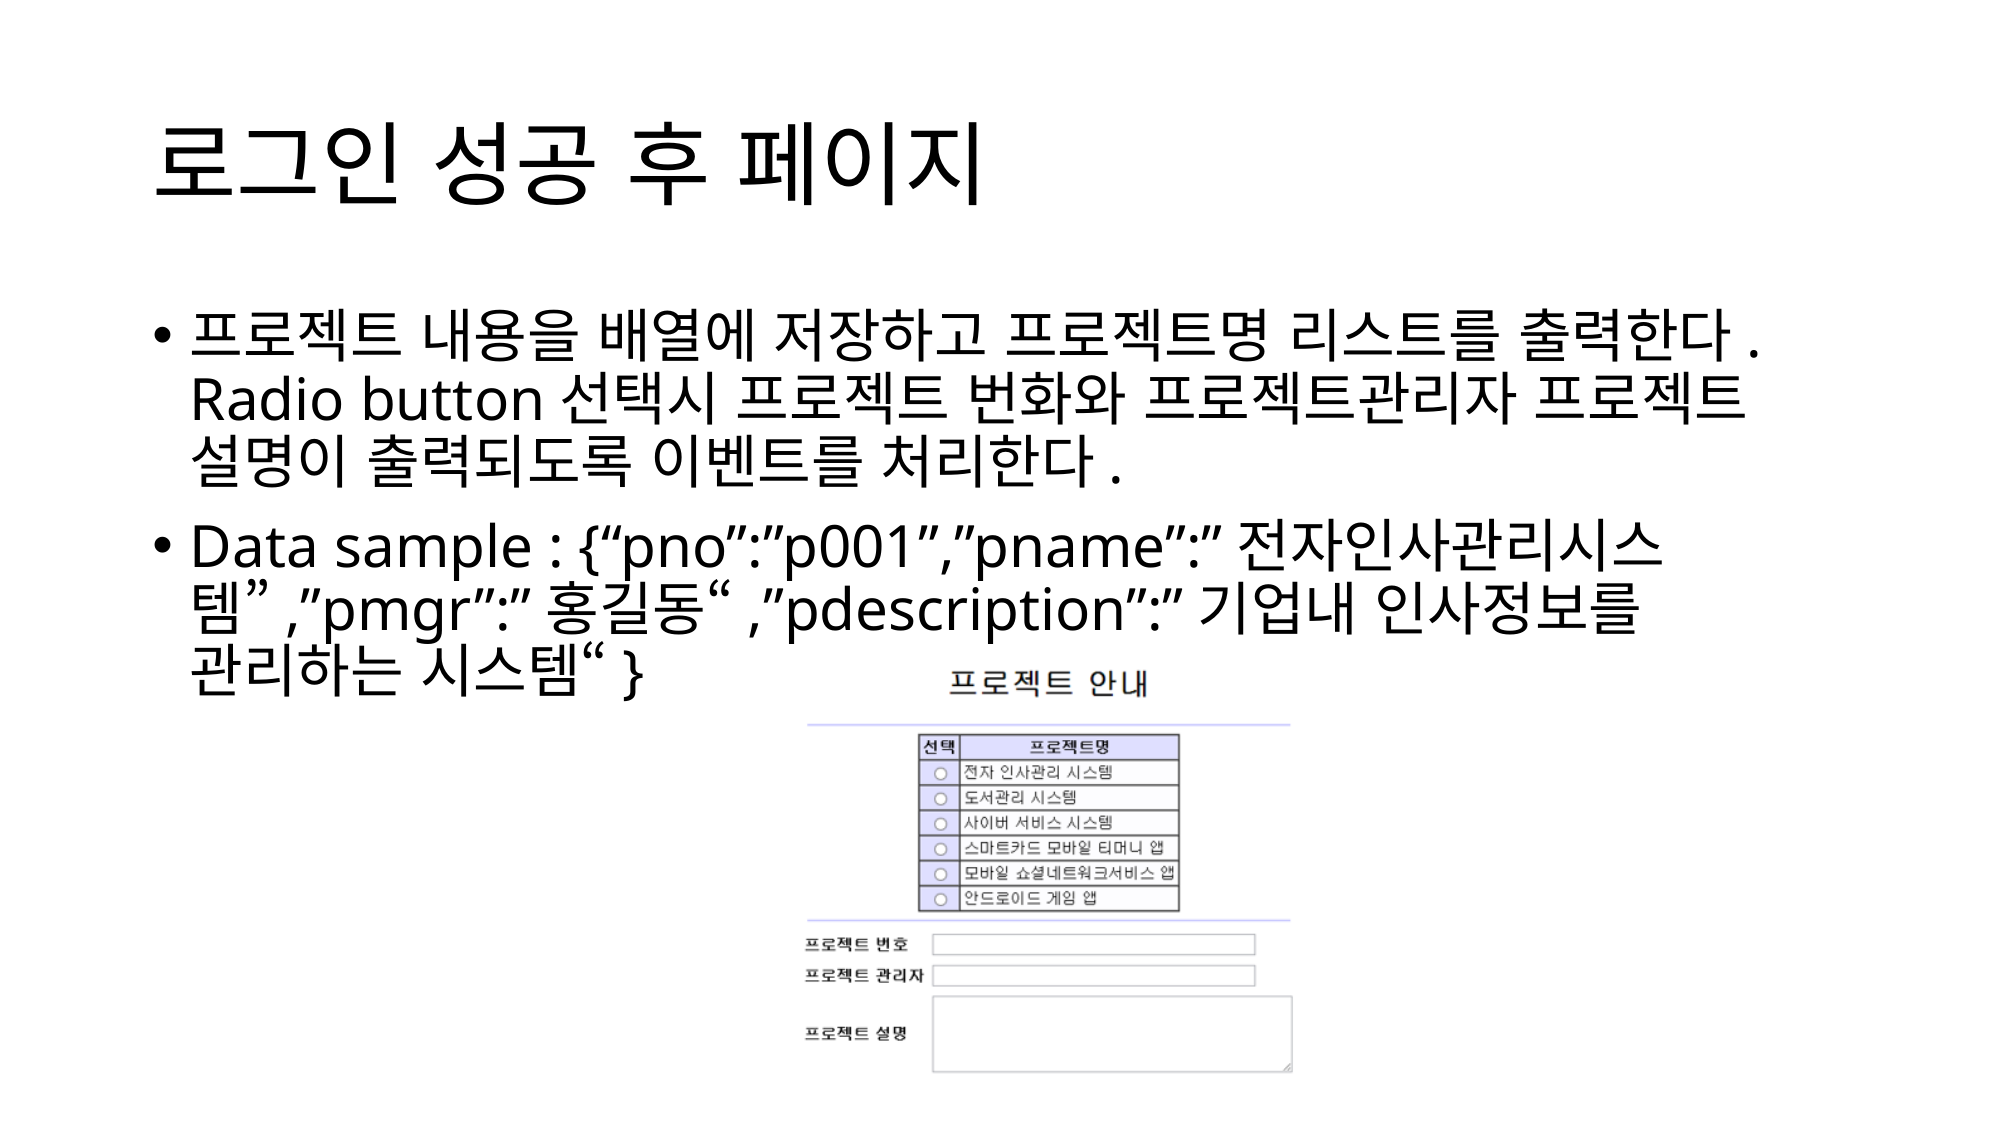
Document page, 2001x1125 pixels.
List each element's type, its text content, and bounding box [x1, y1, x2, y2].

title 로그인 성공 후 페이지 [137, 59, 1863, 278]
list 프로젝트 내용을 배열에 저장하고 프로젝트명 리스트를 출력한다. Radio button선택시 프로젝트 번화와 프로젝트관리자 프로젝트 설명이 출력되도록 이벤트를 처리한다. Data sample : {“pno”:”p001”,”pname”:”전자인사관리시스템”,”pmgr”:”홍길동“,”pdescription”:”기업내 인사정보를 관리하는 시스템“} [137, 299, 1863, 1014]
picture [694, 651, 1478, 1125]
